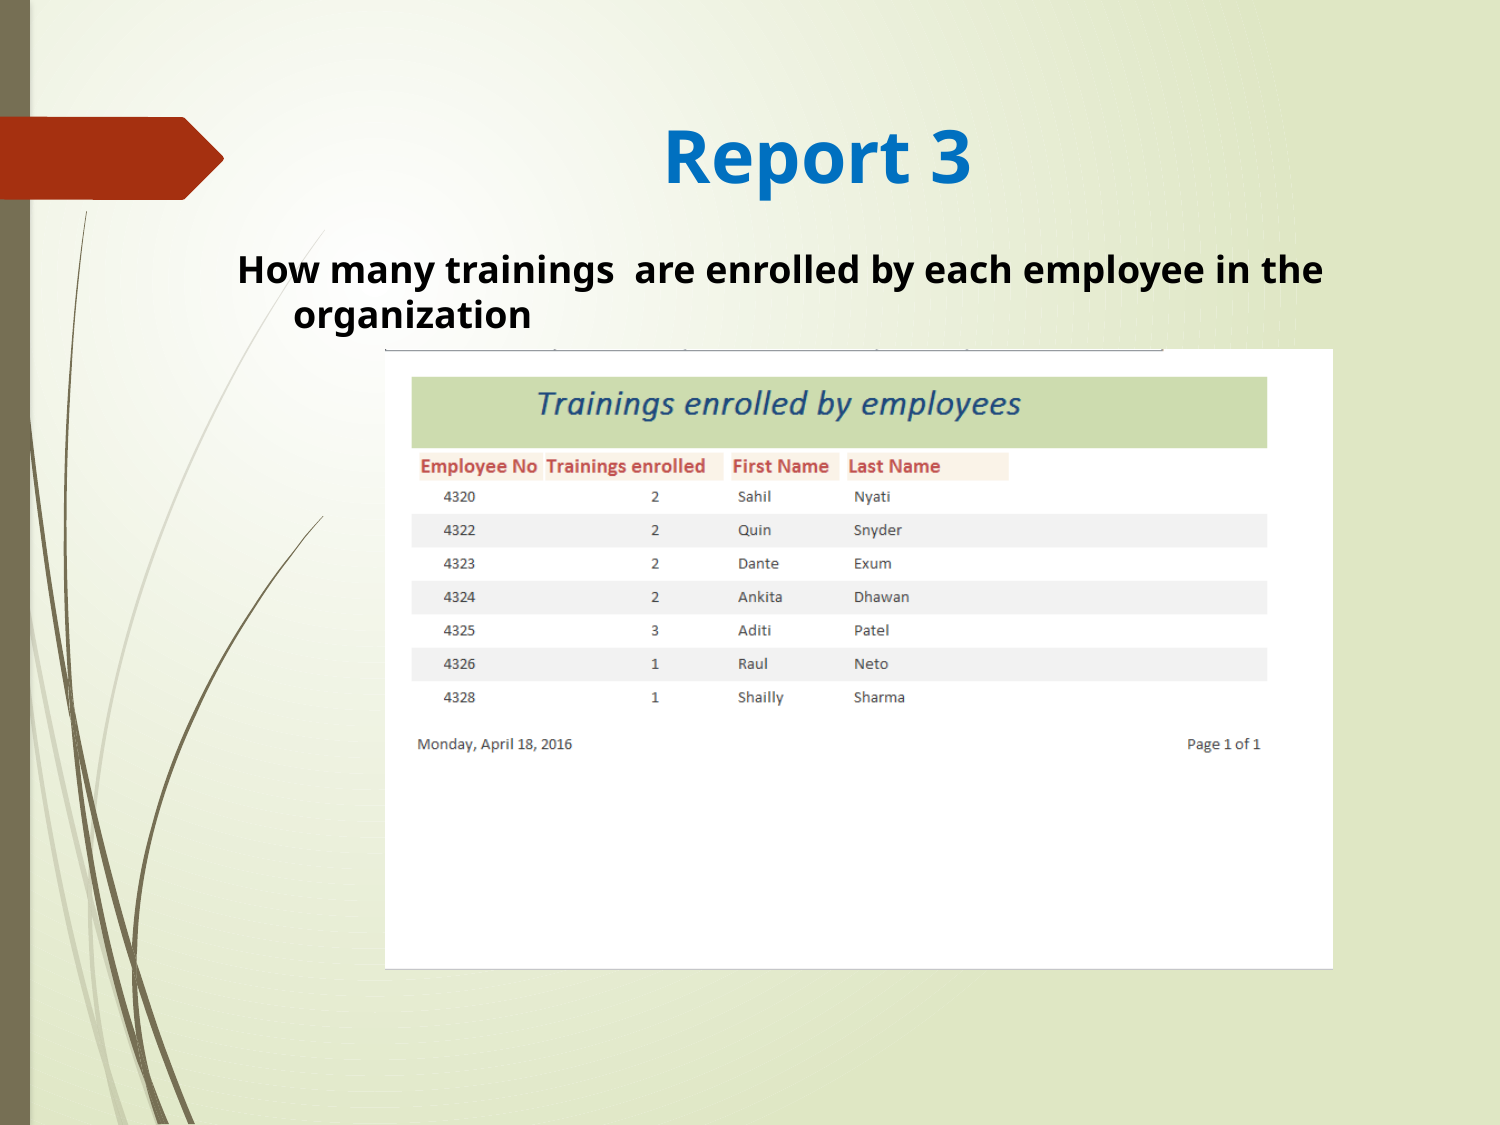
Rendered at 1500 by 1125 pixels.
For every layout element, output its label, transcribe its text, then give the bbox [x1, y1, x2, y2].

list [385, 349, 1334, 971]
text_box How many trainings are enrolled by each employee in the organization [222, 238, 1400, 344]
title Report 3 [140, 102, 1400, 206]
